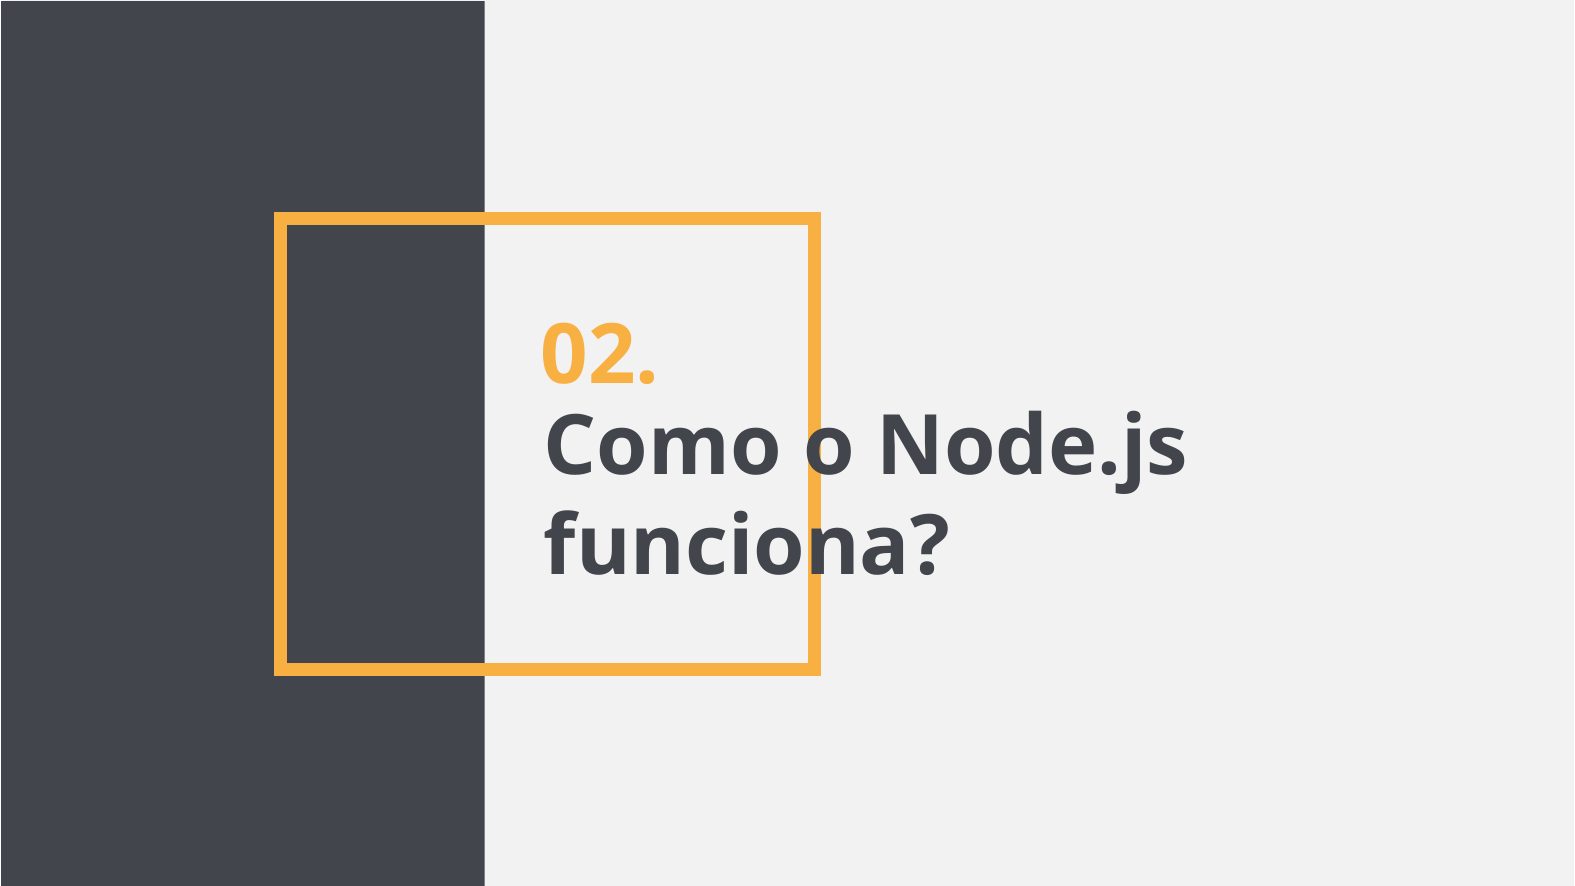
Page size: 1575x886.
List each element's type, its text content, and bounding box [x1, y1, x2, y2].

text_box [0, 0, 486, 886]
text_box [486, 0, 1575, 886]
text_box Como o Node.js funciona? [529, 383, 1264, 599]
text_box [279, 218, 815, 671]
text_box 02. [526, 293, 734, 408]
